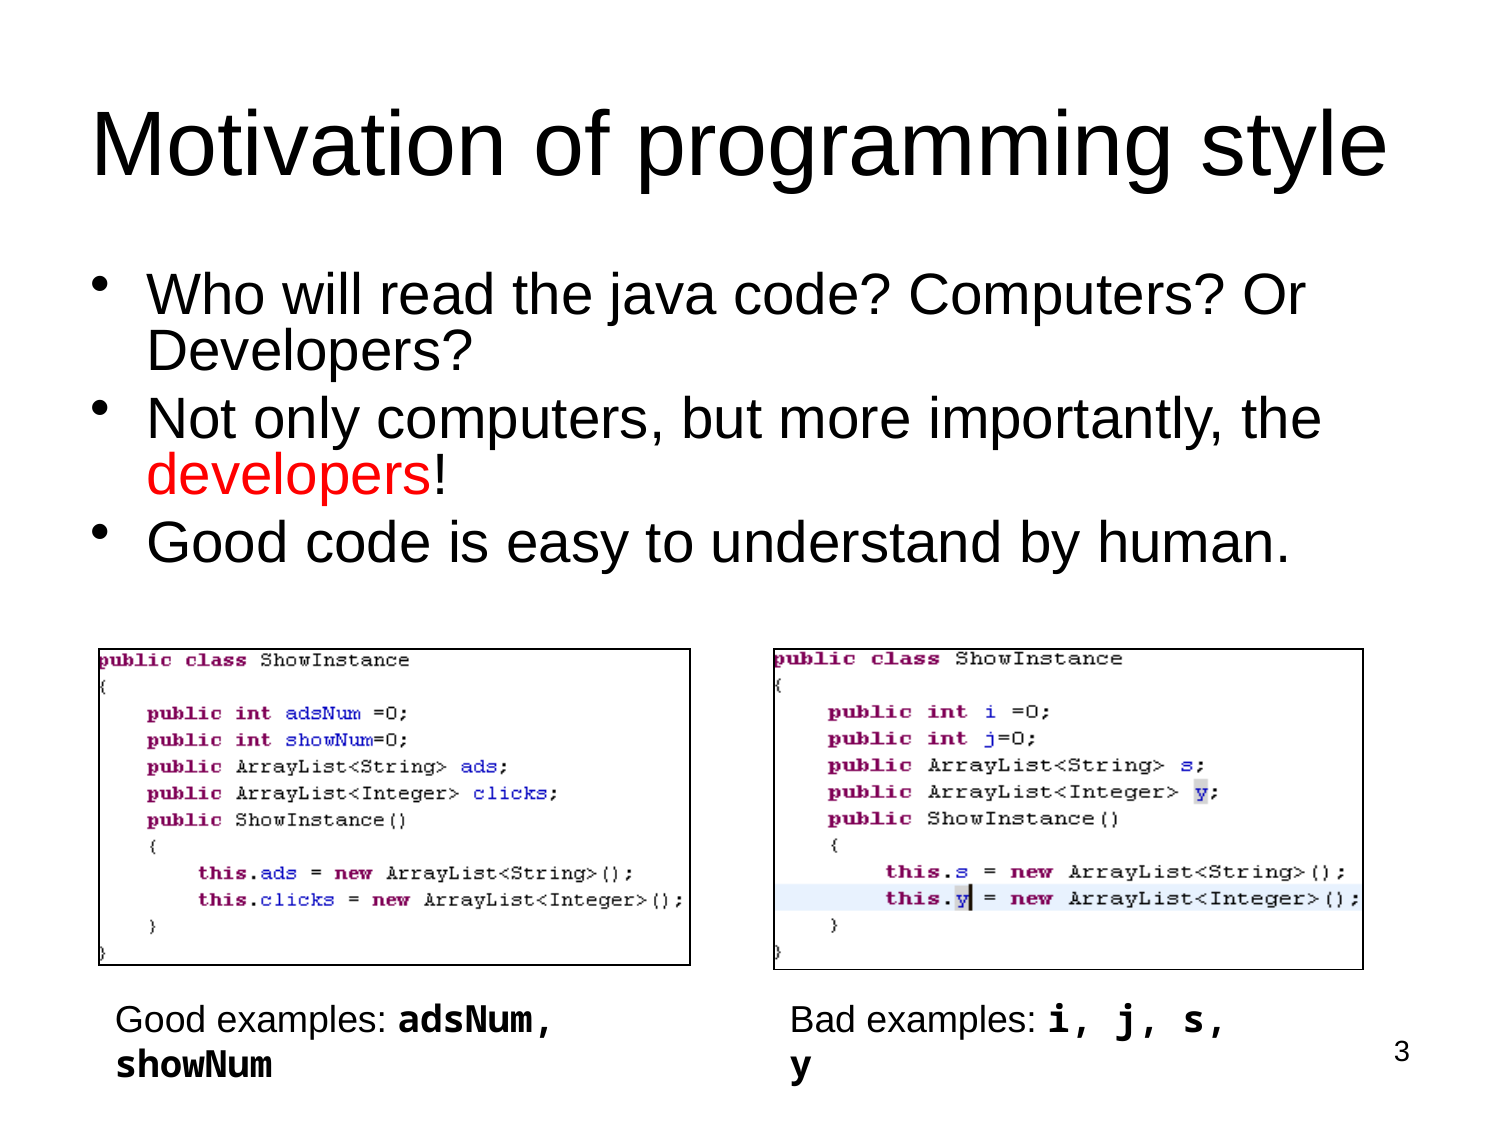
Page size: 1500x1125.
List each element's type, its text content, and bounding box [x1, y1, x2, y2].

text_box Bad examples: i, j, s, y [774, 987, 1288, 1093]
picture [774, 649, 1363, 969]
slide_number 3 [1074, 1024, 1425, 1103]
title Motivation of programming style [75, 45, 1425, 233]
text_box Good examples: adsNum, showNum [99, 987, 725, 1093]
list Who will read the java code? Computers? Or Developers? Not only computers, but more importantly, the developers! Good code is easy to understand by human. [75, 262, 1425, 588]
picture [99, 649, 690, 964]
